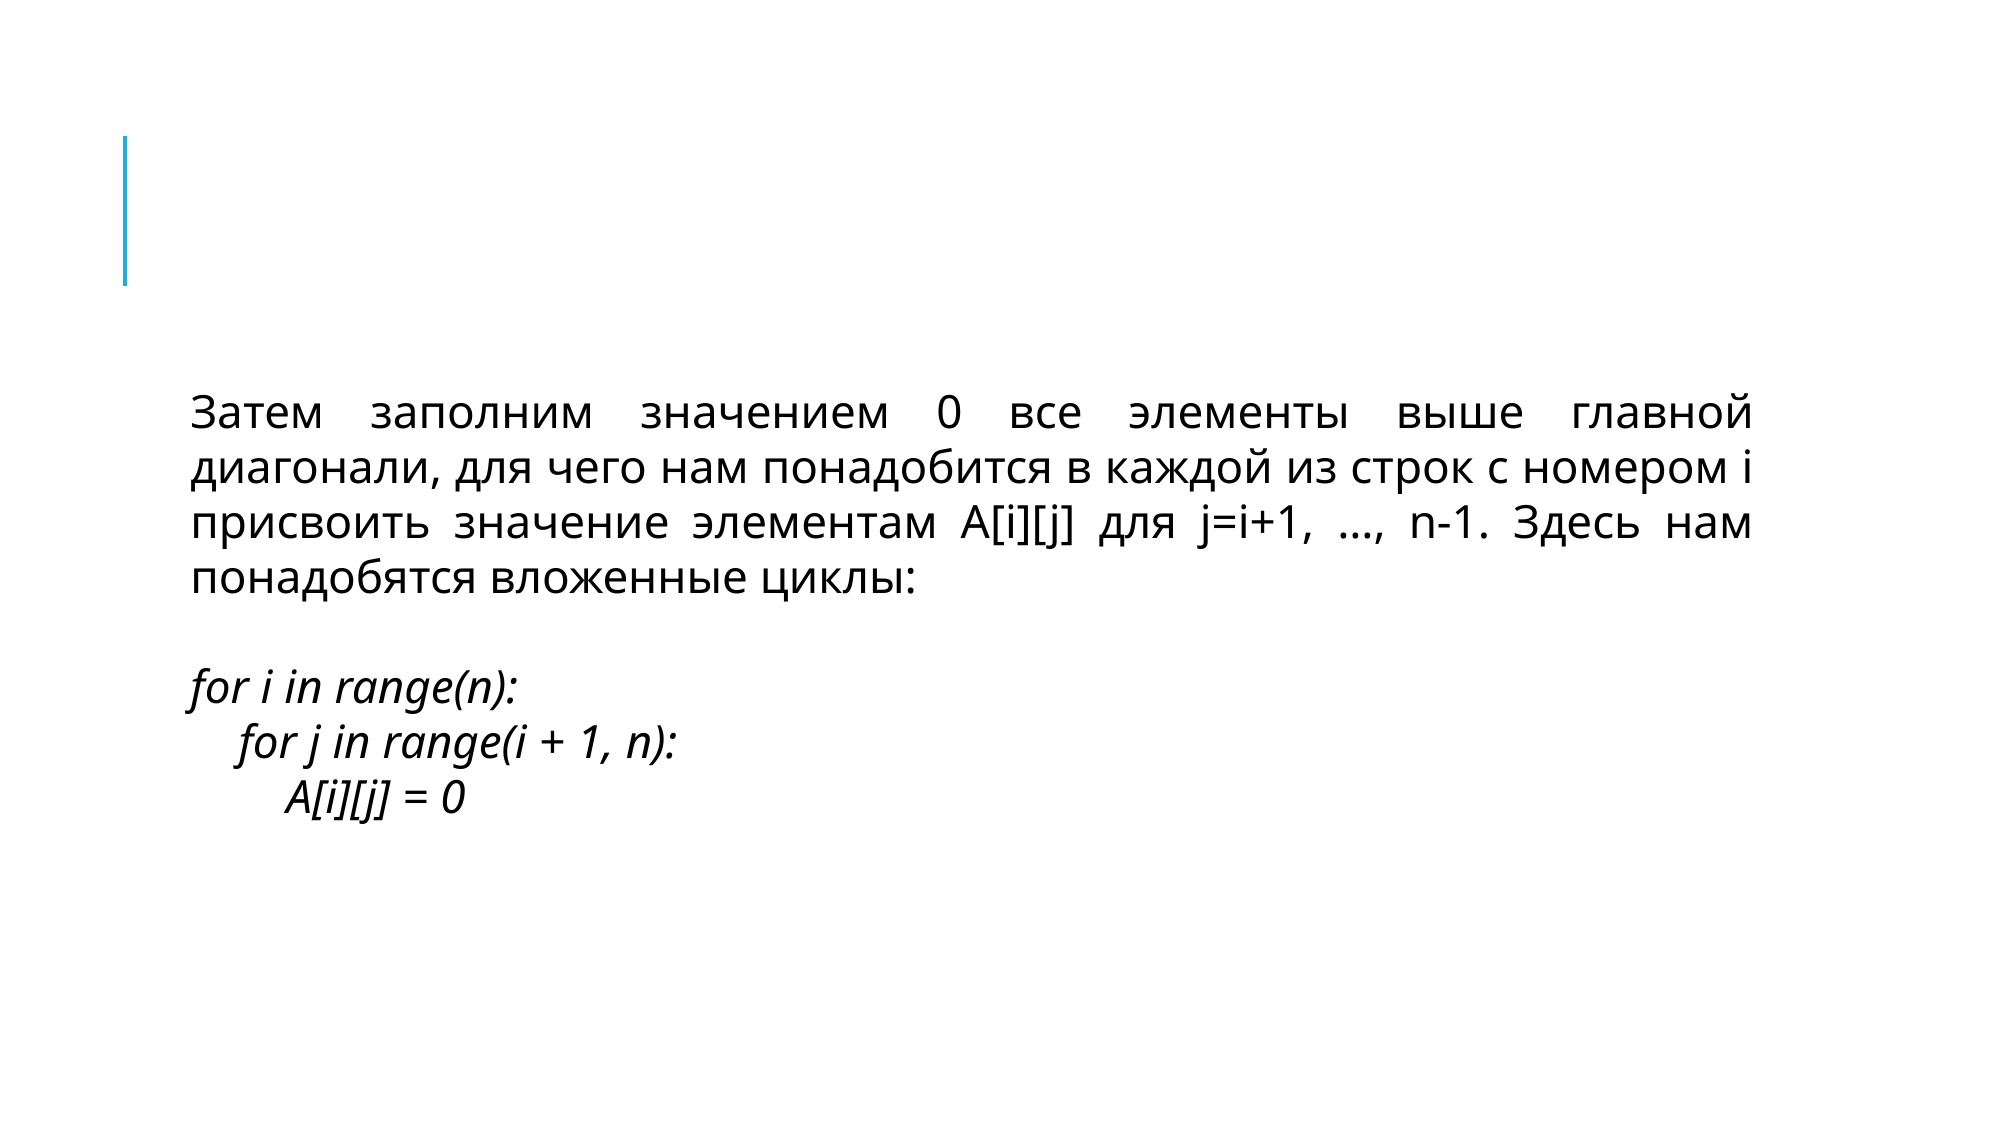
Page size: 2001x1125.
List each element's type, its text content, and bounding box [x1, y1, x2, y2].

list Затем заполним значением 0 все элементы выше главной диагонали, для чего нам понадобится в каждой из строк с номером i присвоить значение элементам A[i][j] для j=i+1, …, n-1. Здесь нам понадобятся вложенные циклы: for i in range(n): for j in range(i + 1, n): A[i][j] = 0 [168, 375, 1763, 1035]
